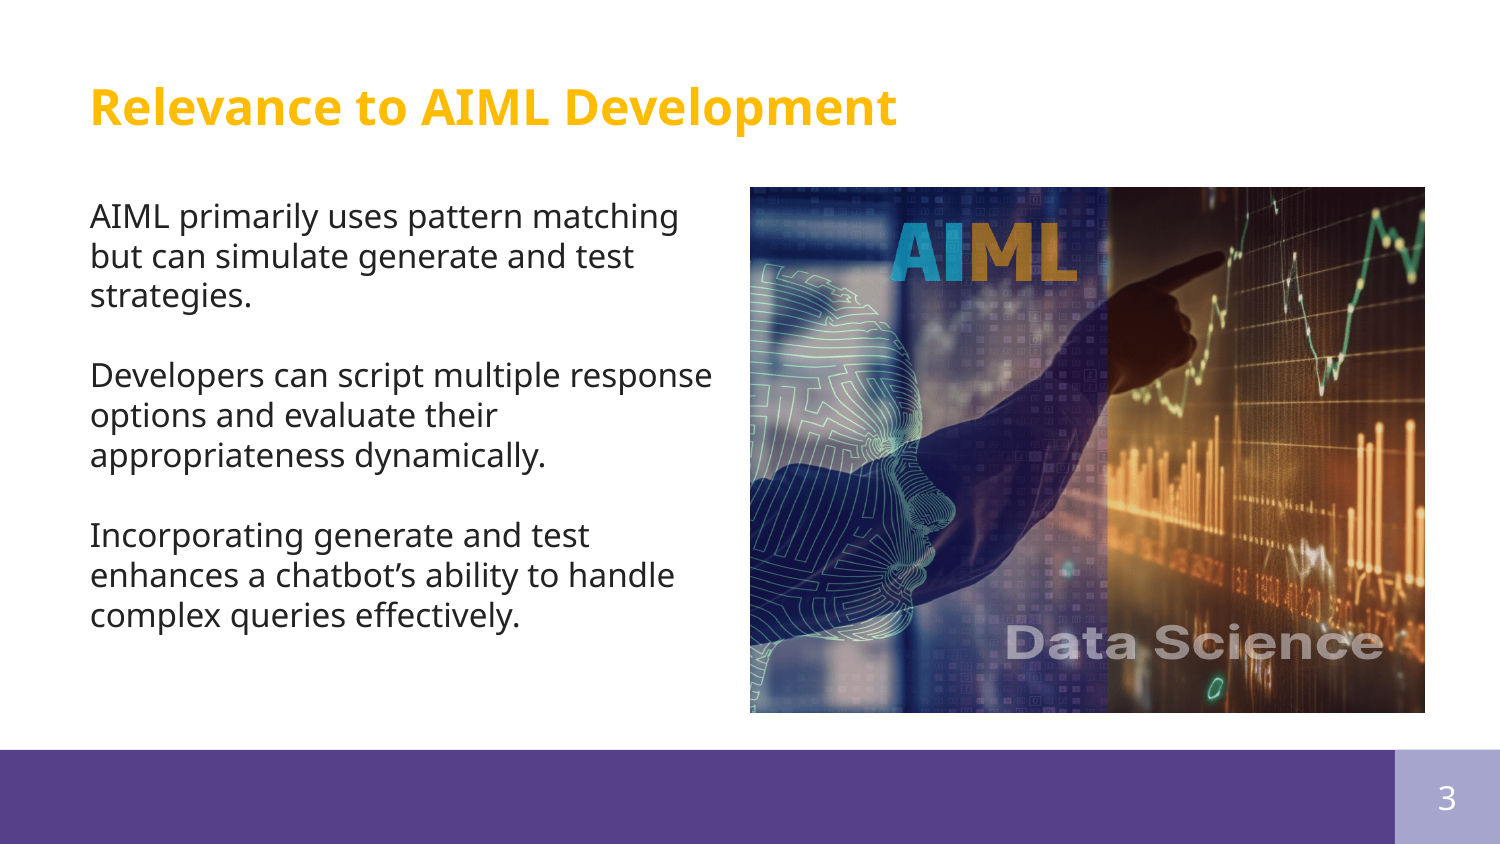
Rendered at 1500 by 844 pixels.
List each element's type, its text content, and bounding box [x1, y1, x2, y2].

text_box [0, 749, 1394, 844]
text_box 3 [1394, 749, 1500, 844]
text_box Relevance to AIML Development [74, 37, 1425, 173]
picture [749, 187, 1425, 713]
text_box AIML primarily uses pattern matching but can simulate generate and test strategies. Developers can script multiple response options and evaluate their appropriateness dynamically. Incorporating generate and test enhances a chatbot’s ability to handle complex queries effectively. [74, 187, 749, 713]
